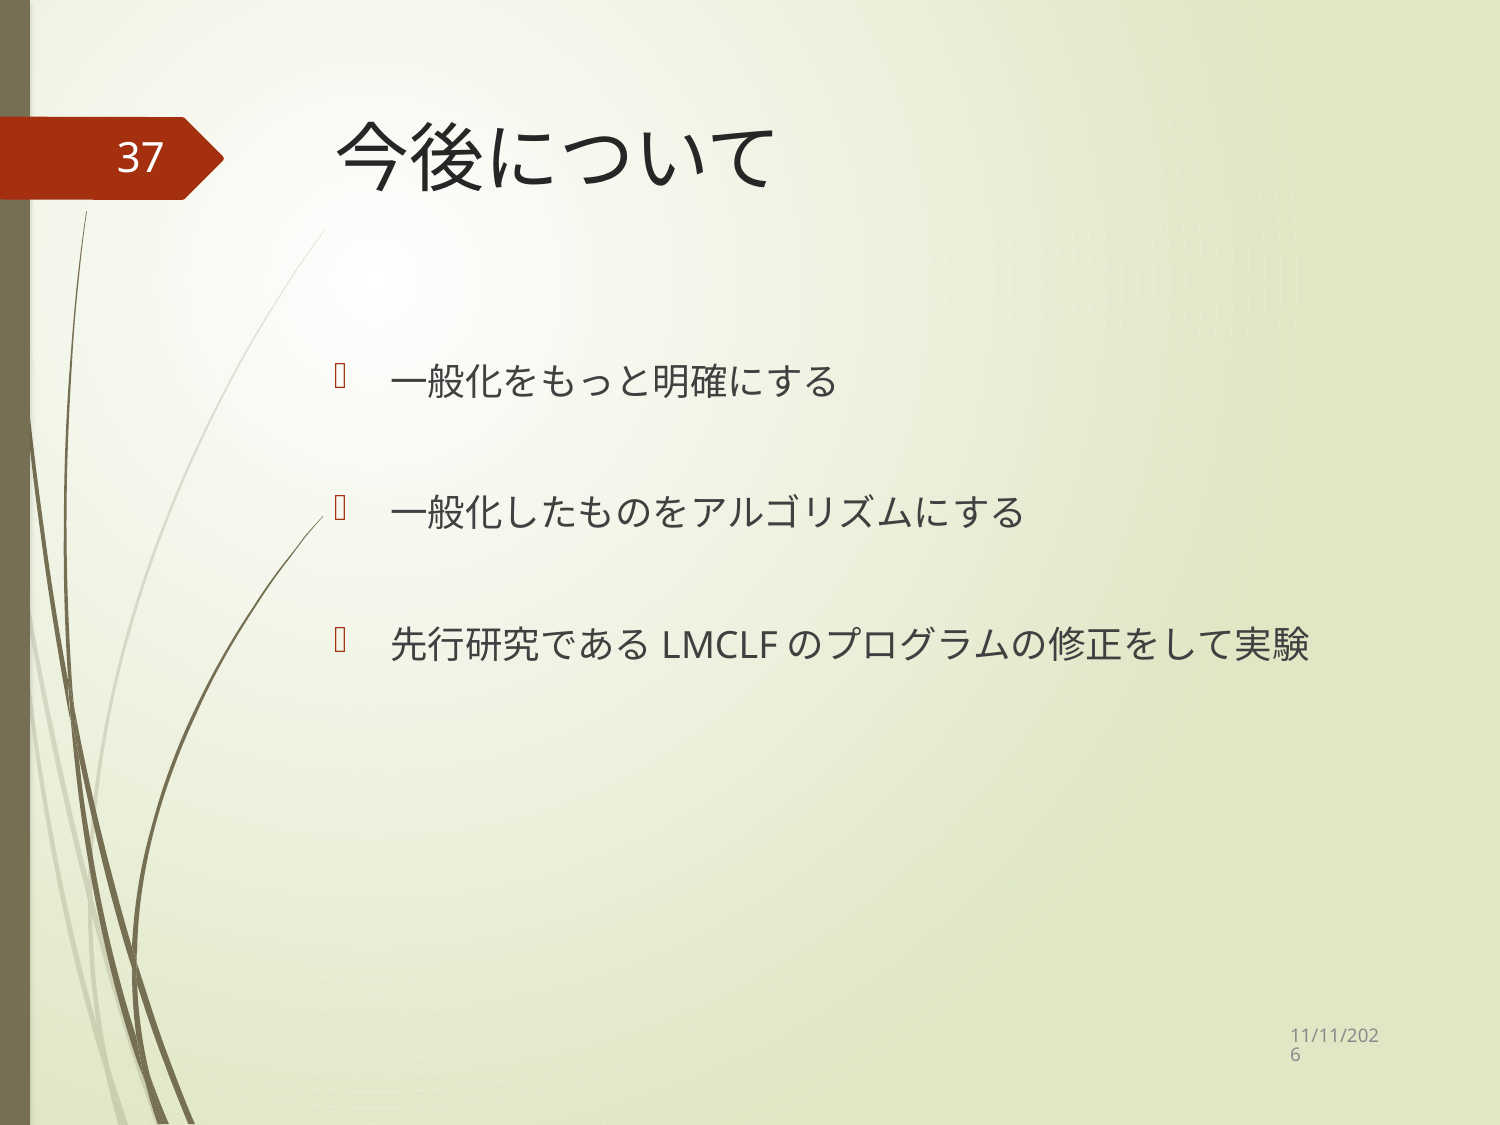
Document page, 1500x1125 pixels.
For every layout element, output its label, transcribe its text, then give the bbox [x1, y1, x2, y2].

slide_number 37 [83, 129, 180, 190]
title 今後について [319, 102, 1400, 313]
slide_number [1275, 1006, 1401, 1068]
list 一般化をもっと明確にする 一般化したものをアルゴリズムにする 先行研究であるLMCLFのプログラムの修正をして実験 [318, 350, 1400, 970]
